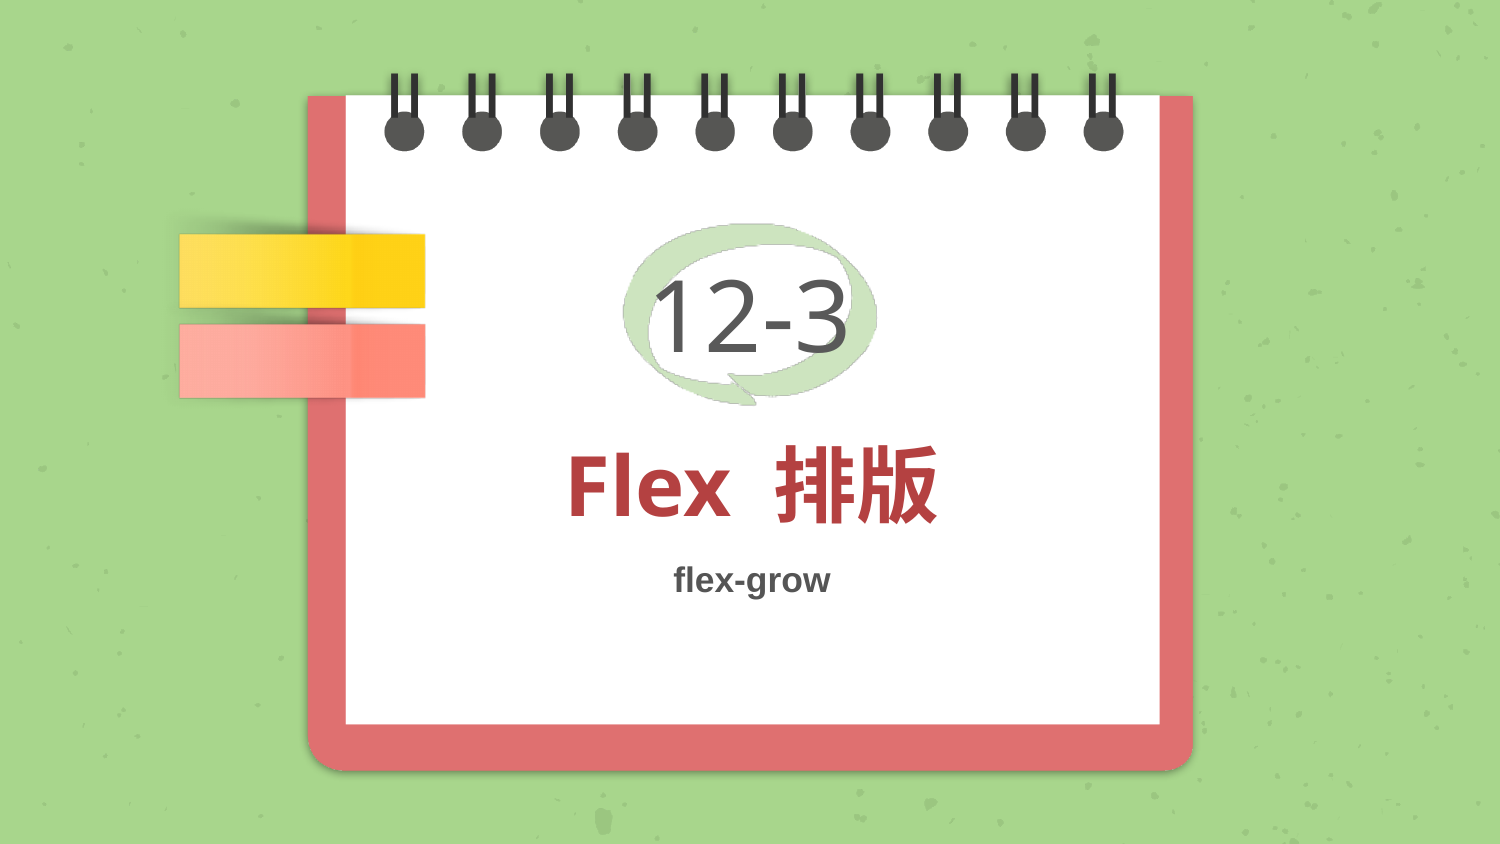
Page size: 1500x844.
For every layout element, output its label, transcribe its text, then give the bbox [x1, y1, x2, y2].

subtitle flex-grow [346, 542, 1159, 673]
picture [136, 73, 1193, 771]
title Flex 排版 [346, 418, 1159, 542]
